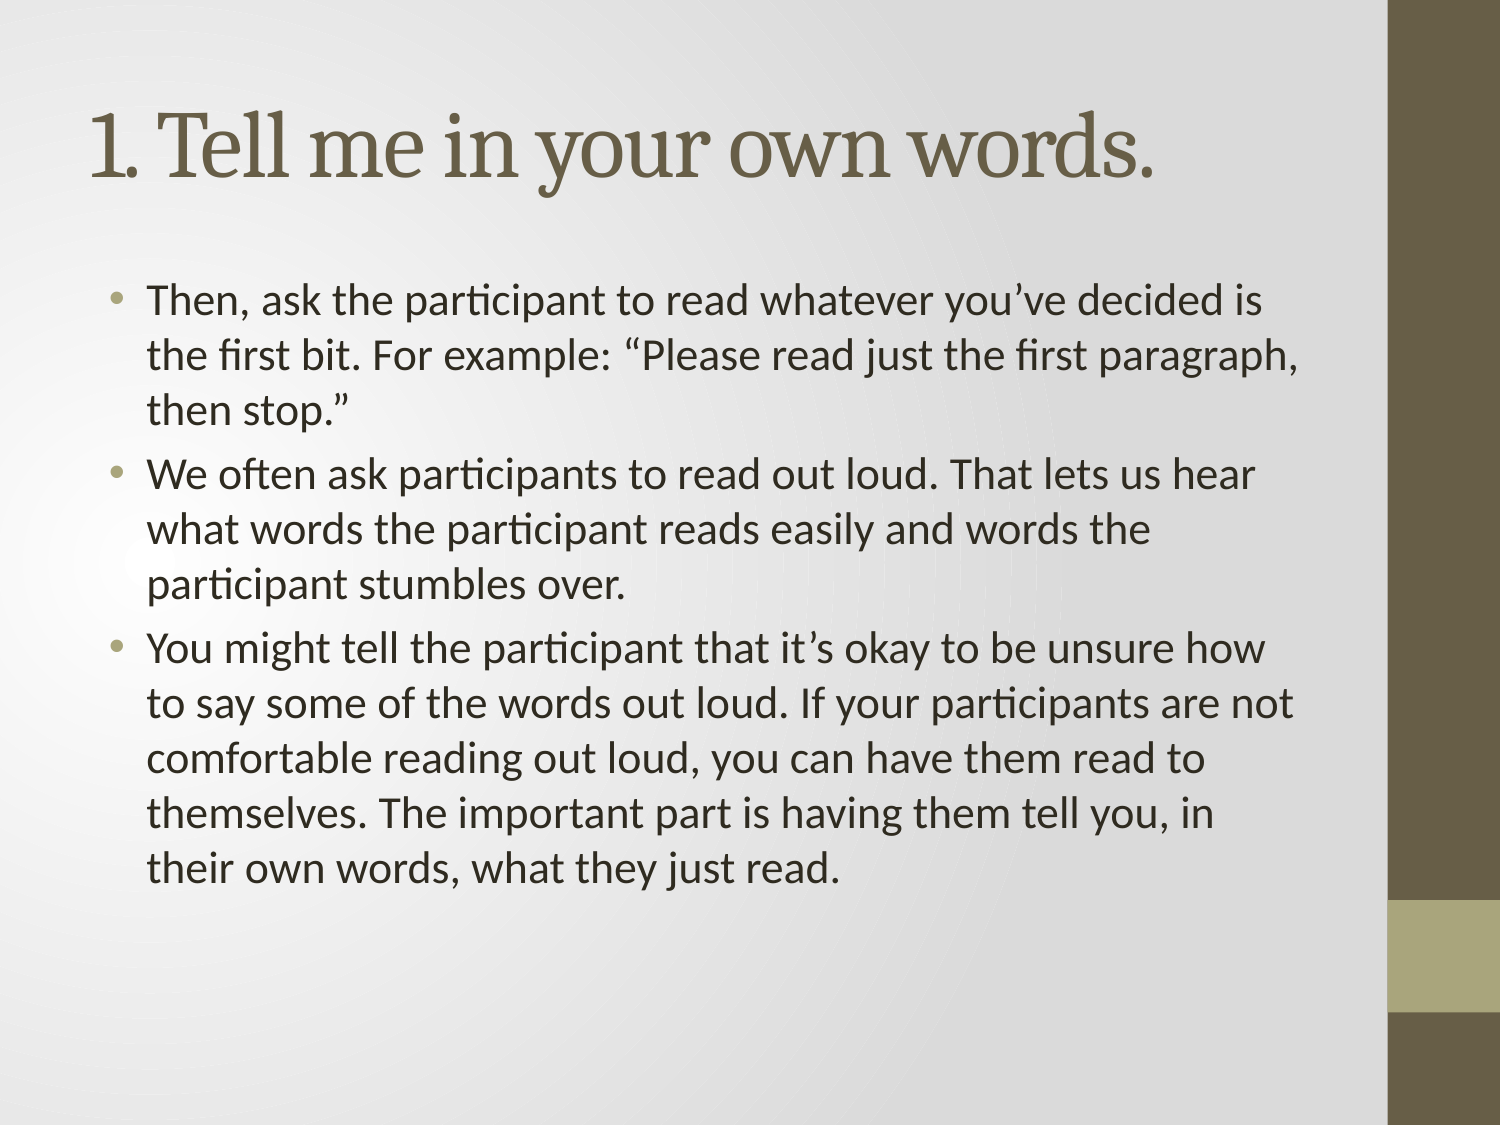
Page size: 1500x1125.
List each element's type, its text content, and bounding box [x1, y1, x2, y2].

list Then, ask the participant to read whatever you’ve decided is the first bit. For example: “Please read just the first paragraph, then stop.” We often ask participants to read out loud. That lets us hear what words the participant reads easily and words the participant stumbles over. You might tell the participant that it’s okay to be unsure how to say some of the words out loud. If your participants are not comfortable reading out loud, you can have them read to themselves. The important part is having them tell you, in their own words, what they just read. [75, 262, 1325, 1050]
title 1. Tell me in your own words. [75, 45, 1325, 233]
